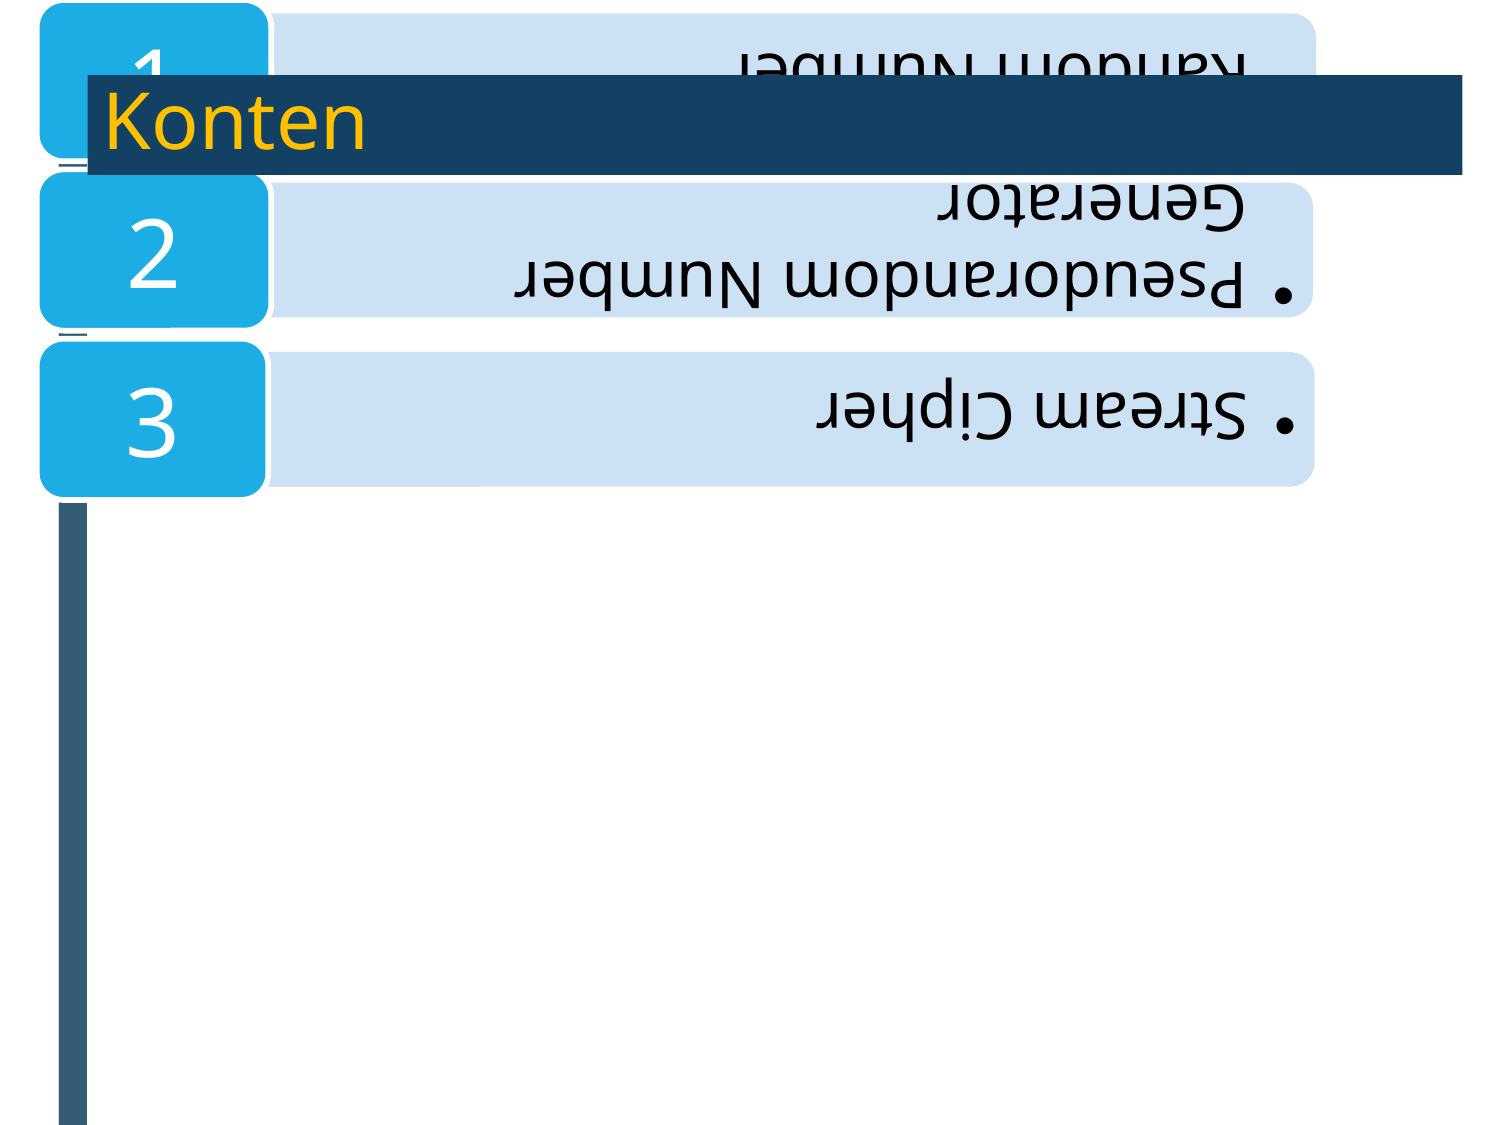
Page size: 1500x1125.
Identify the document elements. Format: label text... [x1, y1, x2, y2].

text_box Konten [87, 75, 1463, 175]
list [74, 349, 1425, 851]
